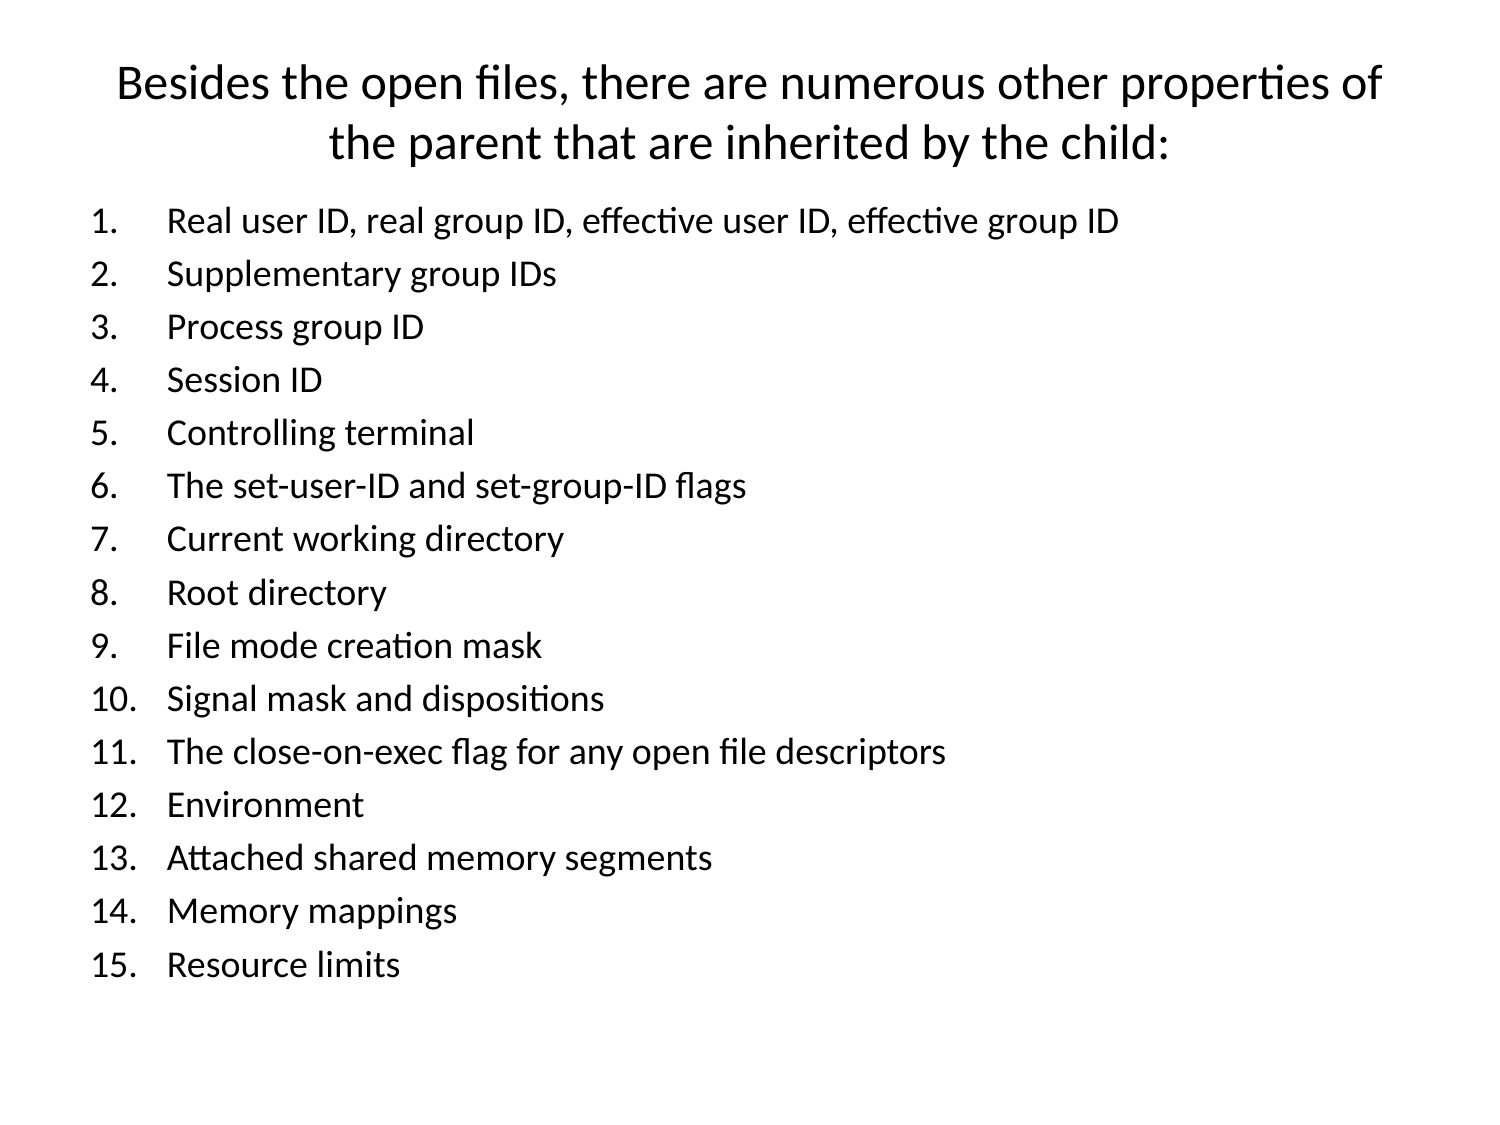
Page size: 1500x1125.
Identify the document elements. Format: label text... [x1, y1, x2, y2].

list Real user ID, real group ID, effective user ID, effective group ID Supplementary group IDs Process group ID Session ID Controlling terminal The set-user-ID and set-group-ID flags Current working directory Root directory File mode creation mask Signal mask and dispositions The close-on-exec flag for any open file descriptors Environment Attached shared memory segments Memory mappings Resource limits [75, 187, 1425, 1005]
title Besides the open files, there are numerous other properties of the parent that are inherited by the child: [75, 45, 1425, 175]
